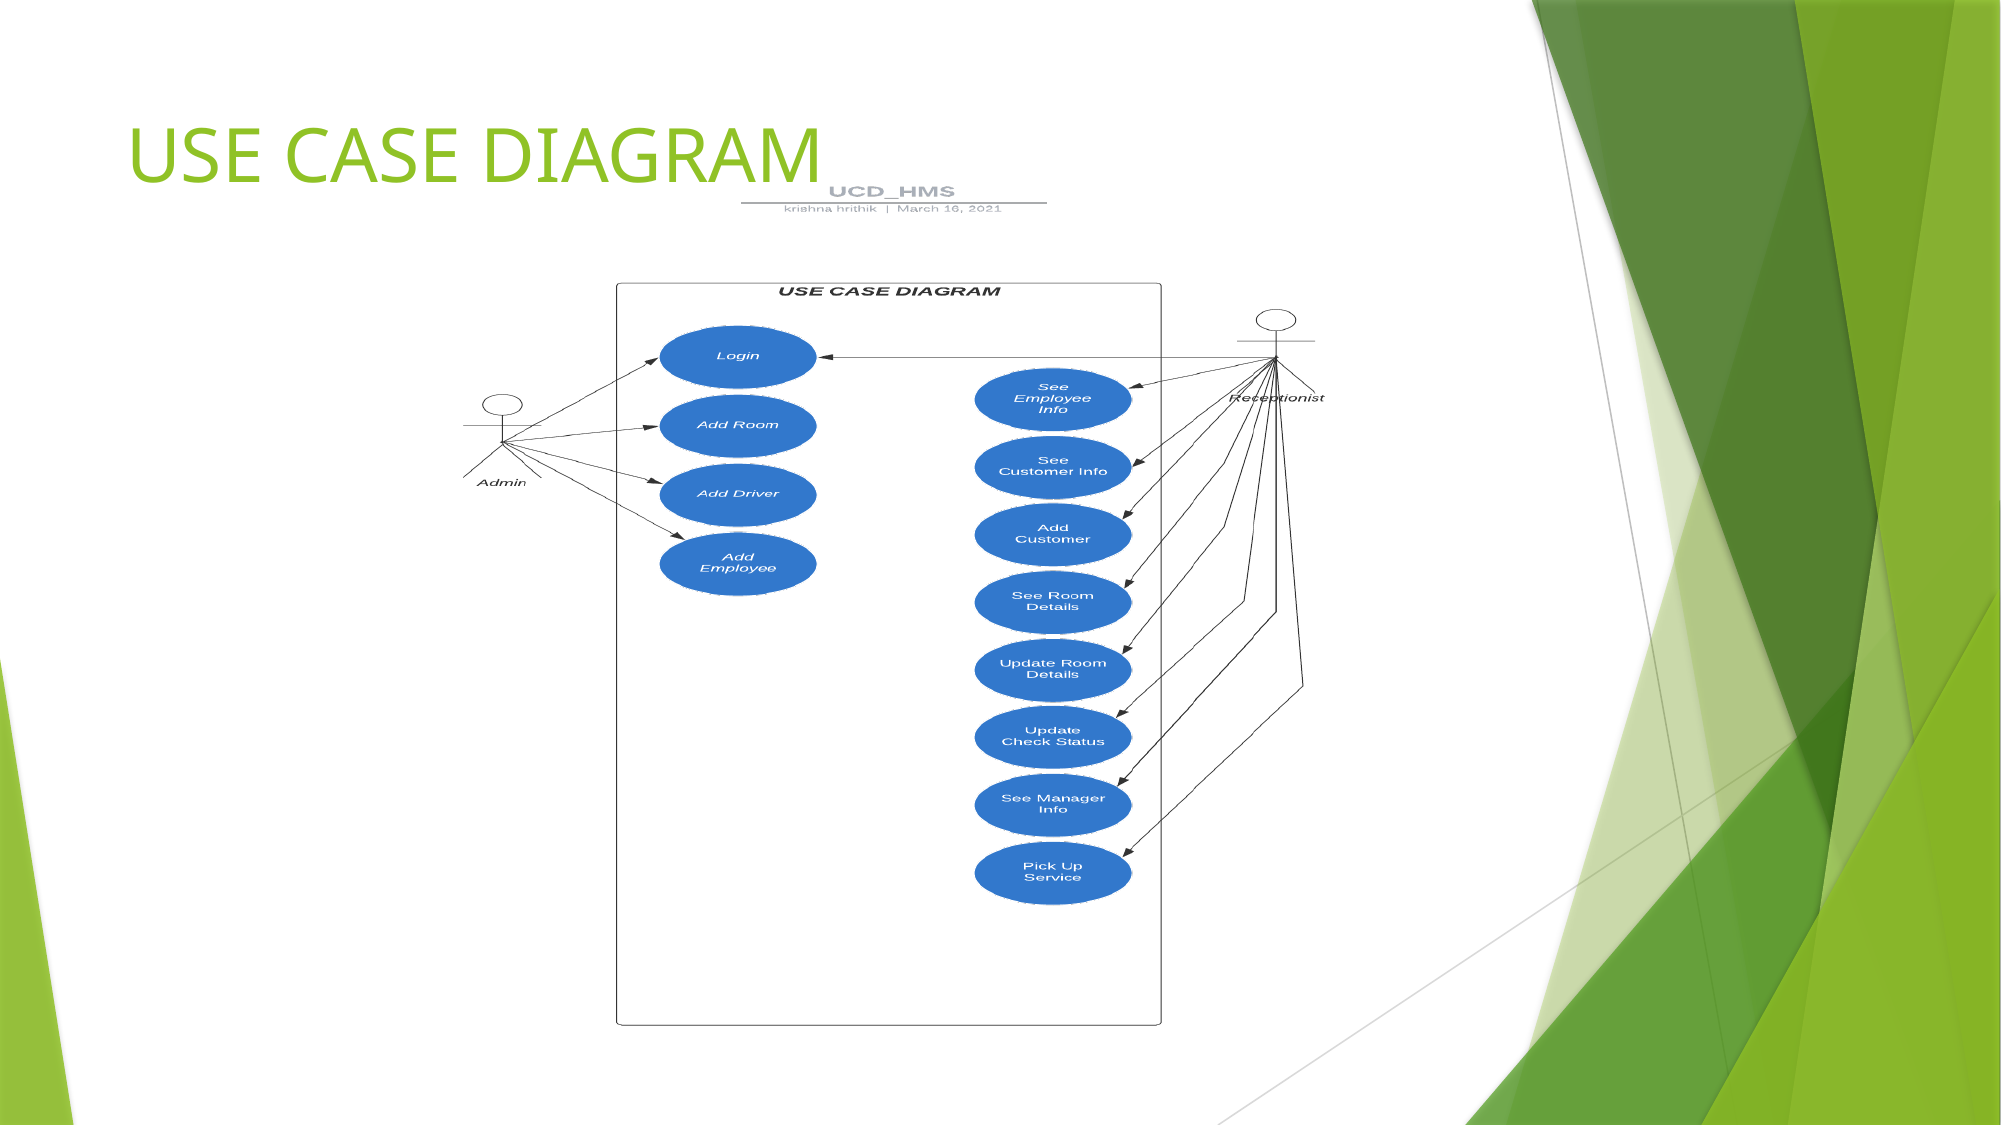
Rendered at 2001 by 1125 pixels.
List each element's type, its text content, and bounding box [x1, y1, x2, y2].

title USE CASE DIAGRAM [111, 99, 1522, 233]
picture [219, 145, 1559, 1078]
